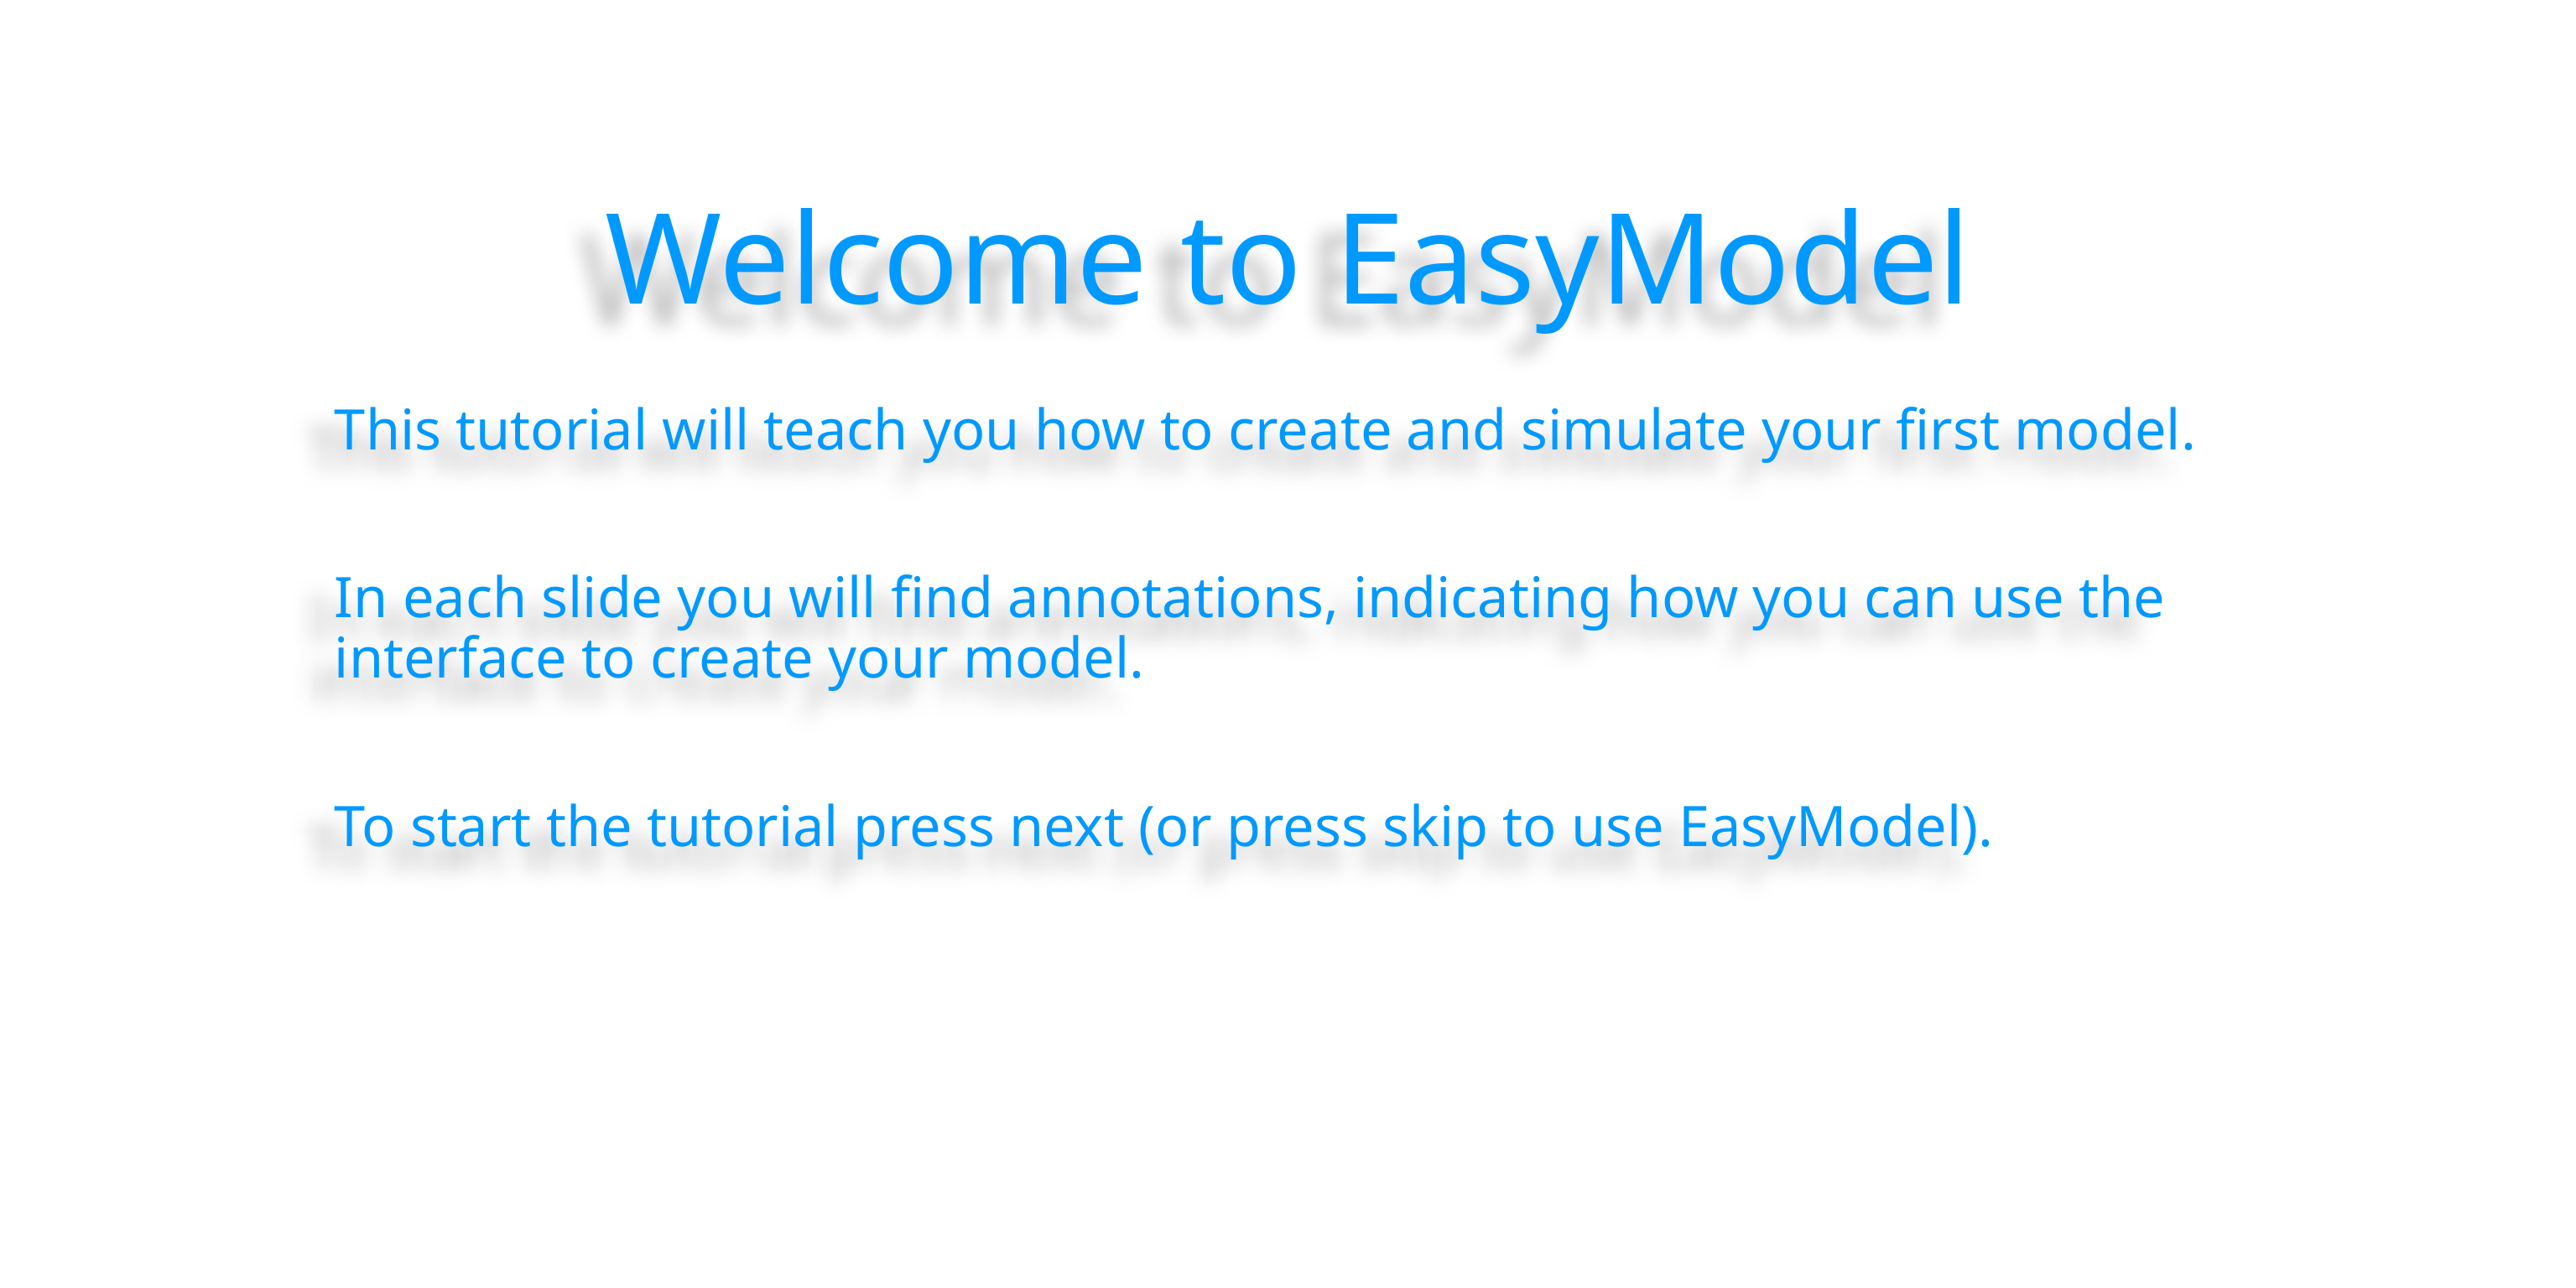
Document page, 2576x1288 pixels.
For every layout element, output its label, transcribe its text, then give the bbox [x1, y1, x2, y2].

subtitle This tutorial will teach you how to create and simulate your first model. In each slide you will find annotations, indicating how you can use the interface to create your model. To start the tutorial press next (or press skip to use EasyModel). [321, 395, 2254, 1017]
title Welcome to EasyModel [321, 104, 2254, 338]
